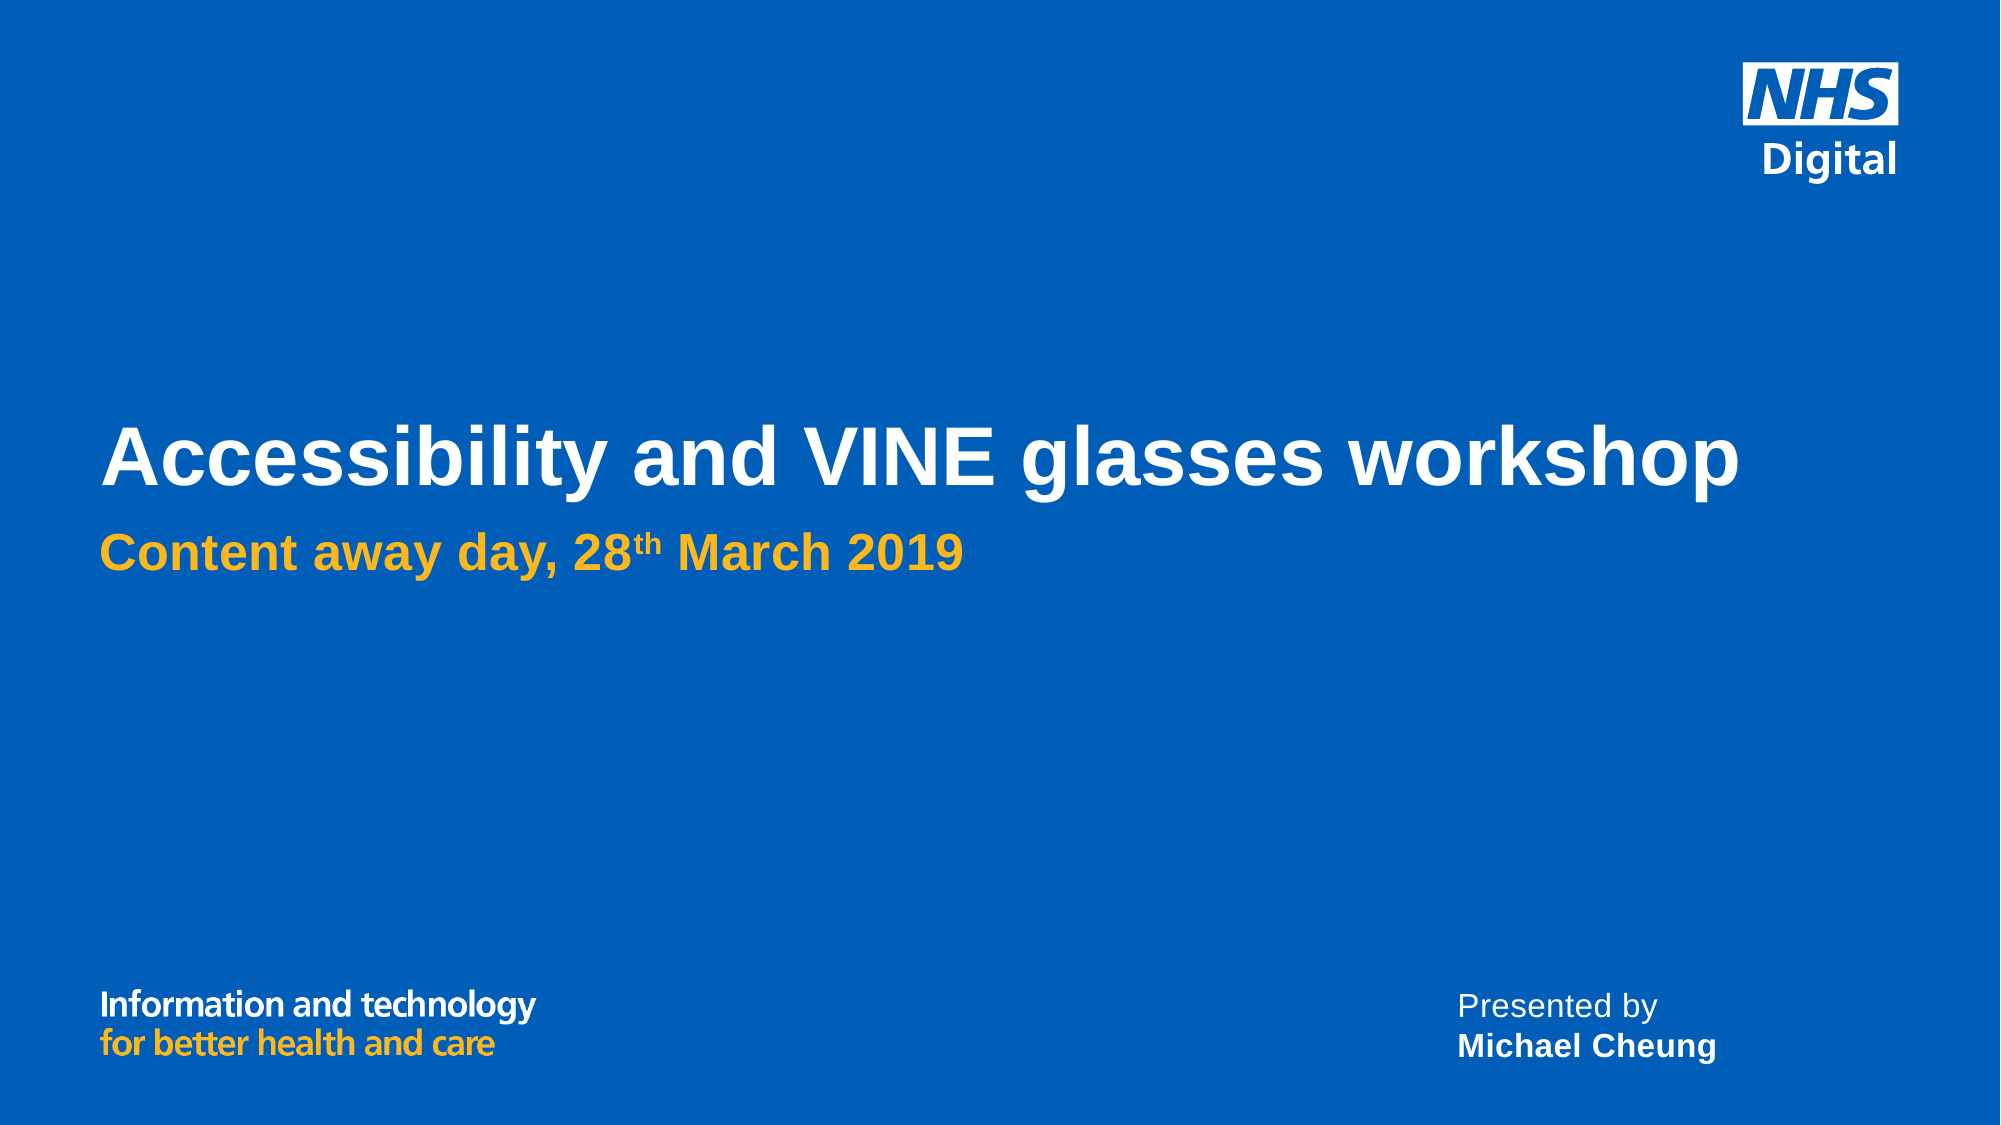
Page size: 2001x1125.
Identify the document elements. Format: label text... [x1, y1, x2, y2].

picture [92, 981, 543, 1069]
title Accessibility and VINE glasses workshop [100, 164, 1757, 503]
subtitle Content away day, 28th March 2019 [99, 518, 1757, 916]
list Presented by Michael Cheung [1457, 984, 1949, 1080]
